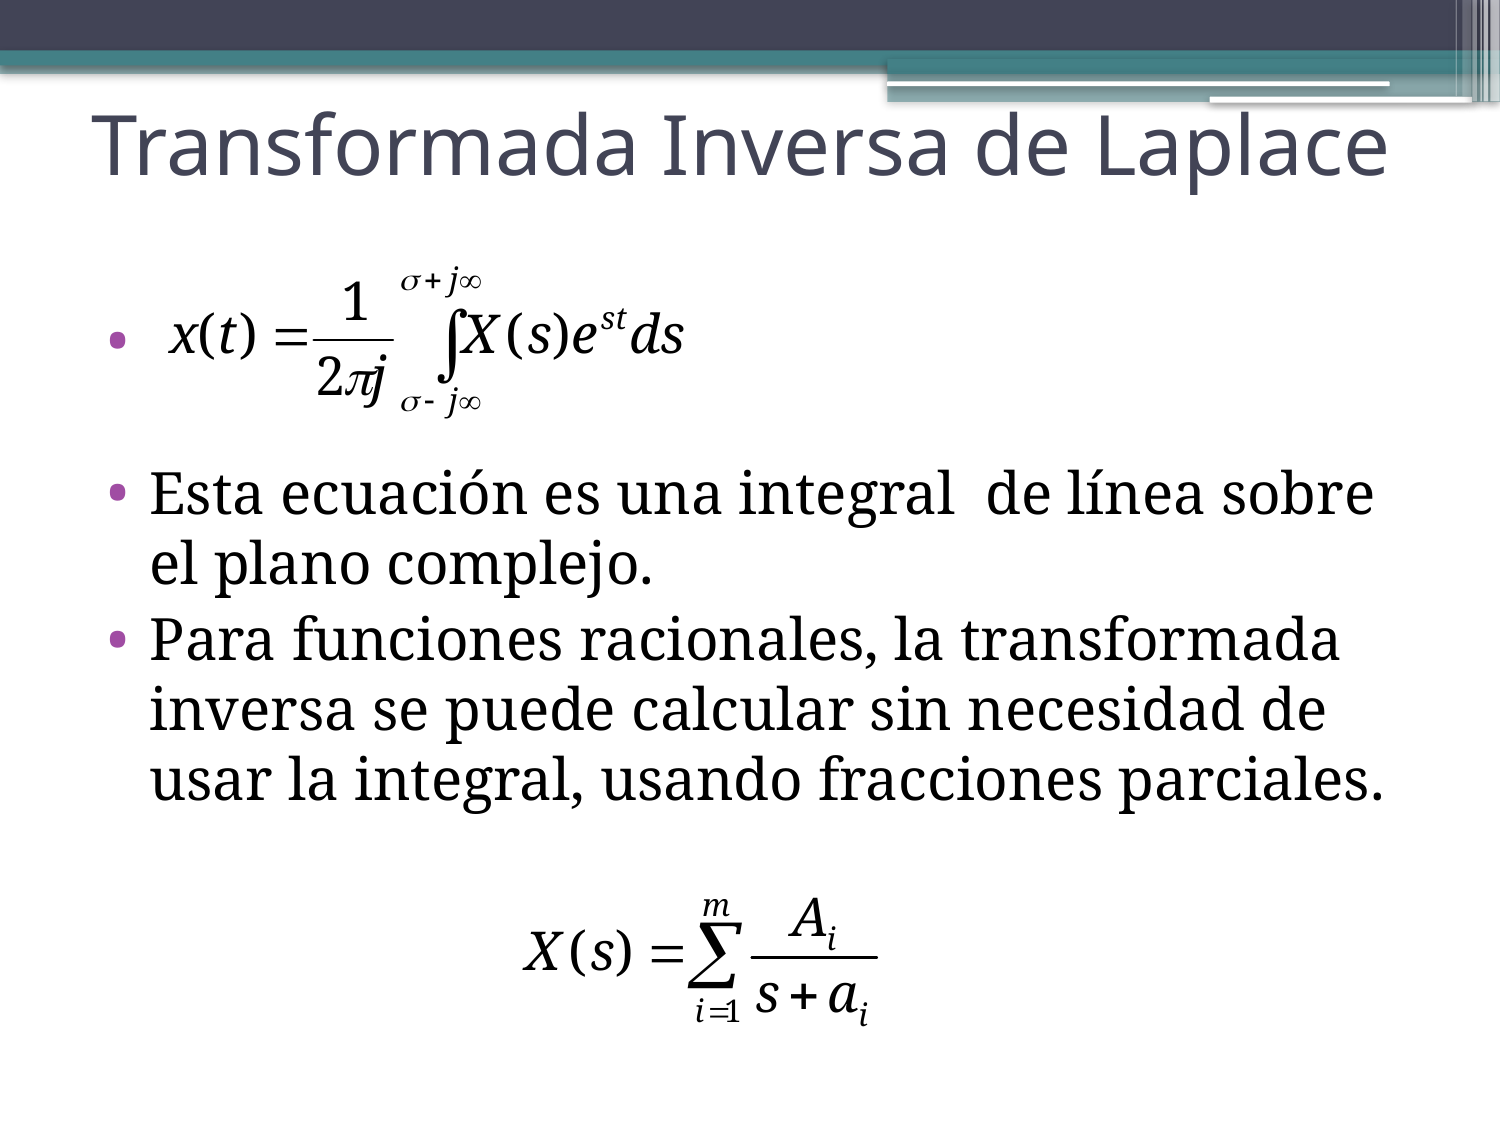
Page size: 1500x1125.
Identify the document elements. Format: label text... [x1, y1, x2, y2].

list Esta ecuación es una integral de línea sobre el plano complejo. Para funciones racionales, la transformada inversa se puede calcular sin necesidad de usar la integral, usando fracciones parciales. [74, 219, 1426, 847]
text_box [159, 255, 693, 430]
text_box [513, 881, 891, 1039]
title Transformada Inversa de Laplace [76, 54, 1428, 230]
